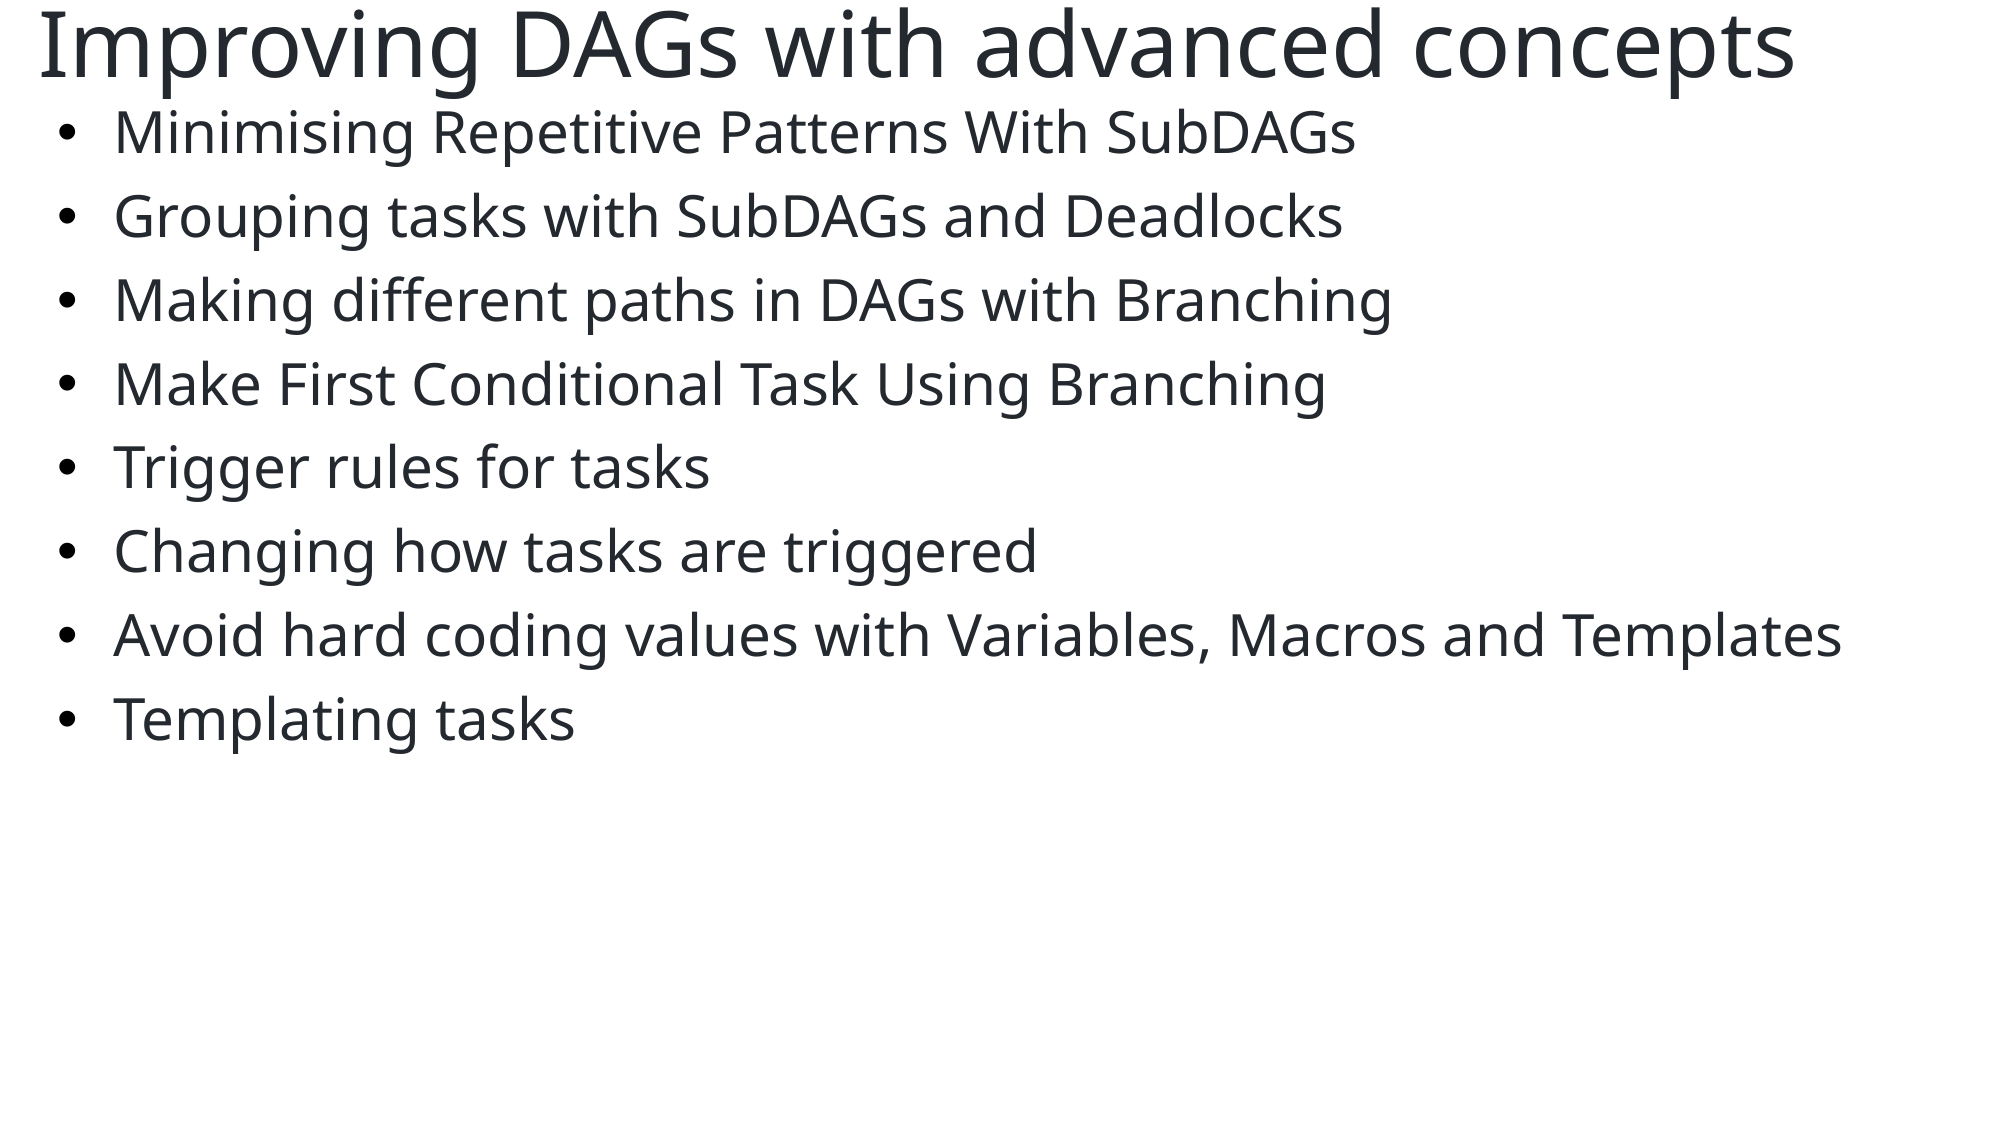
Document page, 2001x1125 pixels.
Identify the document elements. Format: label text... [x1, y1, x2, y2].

title Improving DAGs with advanced concepts [23, 0, 1979, 95]
list Minimising Repetitive Patterns With SubDAGs Grouping tasks with SubDAGs and Deadlocks Making different paths in DAGs with Branching Make First Conditional Task Using Branching Trigger rules for tasks Changing how tasks are triggered Avoid hard coding values with Variables, Macros and Templates Templating tasks [23, 95, 1979, 1061]
